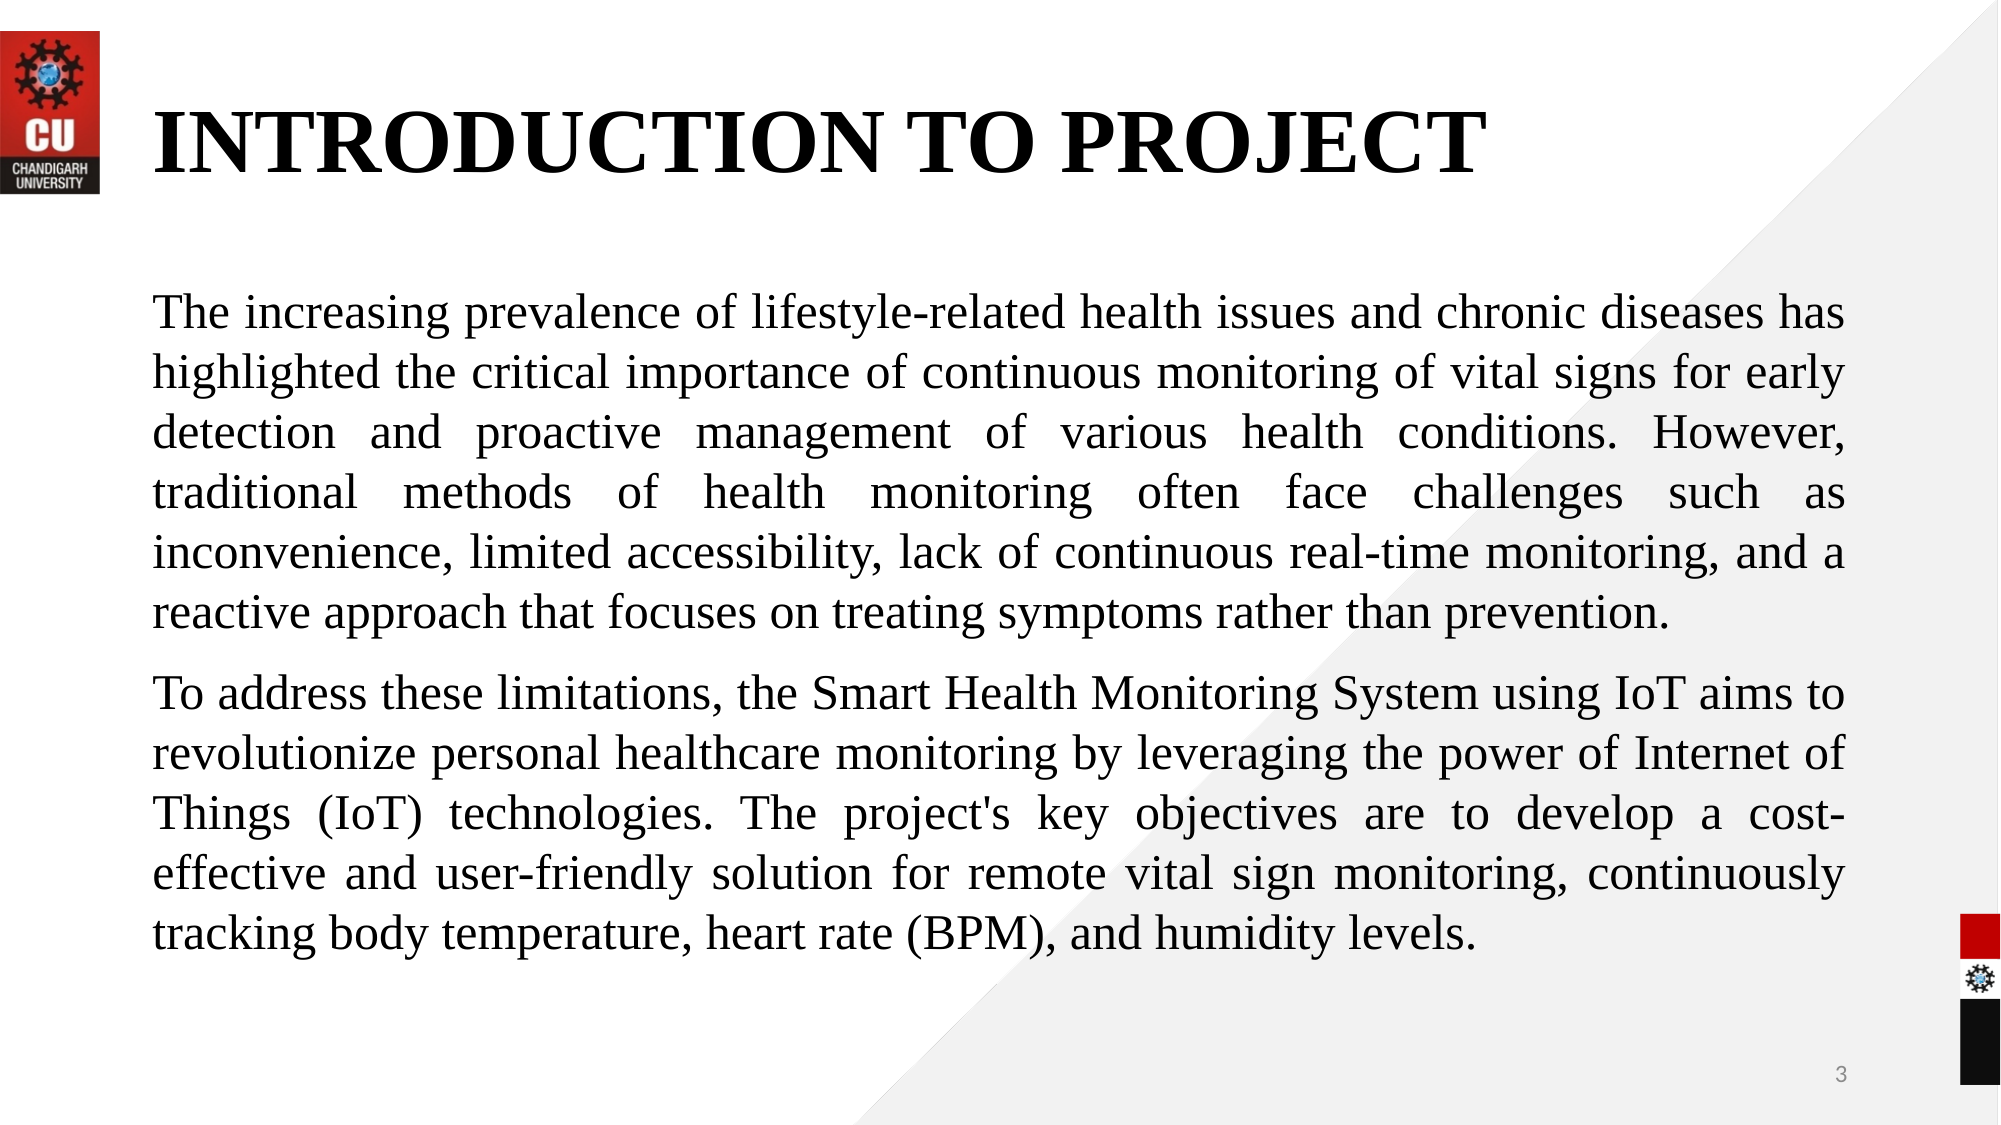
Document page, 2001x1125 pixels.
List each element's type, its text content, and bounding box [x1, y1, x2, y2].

title INTRODUCTION TO PROJECT [137, 59, 1863, 227]
picture [0, 0, 2001, 1125]
slide_number 3 [1412, 1042, 1863, 1103]
list The increasing prevalence of lifestyle-related health issues and chronic diseases has highlighted the critical importance of continuous monitoring of vital signs for early detection and proactive management of various health conditions. However, traditional methods of health monitoring often face challenges such as inconvenience, limited accessibility, lack of continuous real-time monitoring, and a reactive approach that focuses on treating symptoms rather than prevention. To address these limitations, the Smart Health Monitoring System using IoT aims to revolutionize personal healthcare monitoring by leveraging the power of Internet of Things (IoT) technologies. The project's key objectives are to develop a cost-effective and user-friendly solution for remote vital sign monitoring, continuously tracking body temperature, heart rate (BPM), and humidity levels. [137, 270, 1863, 1014]
